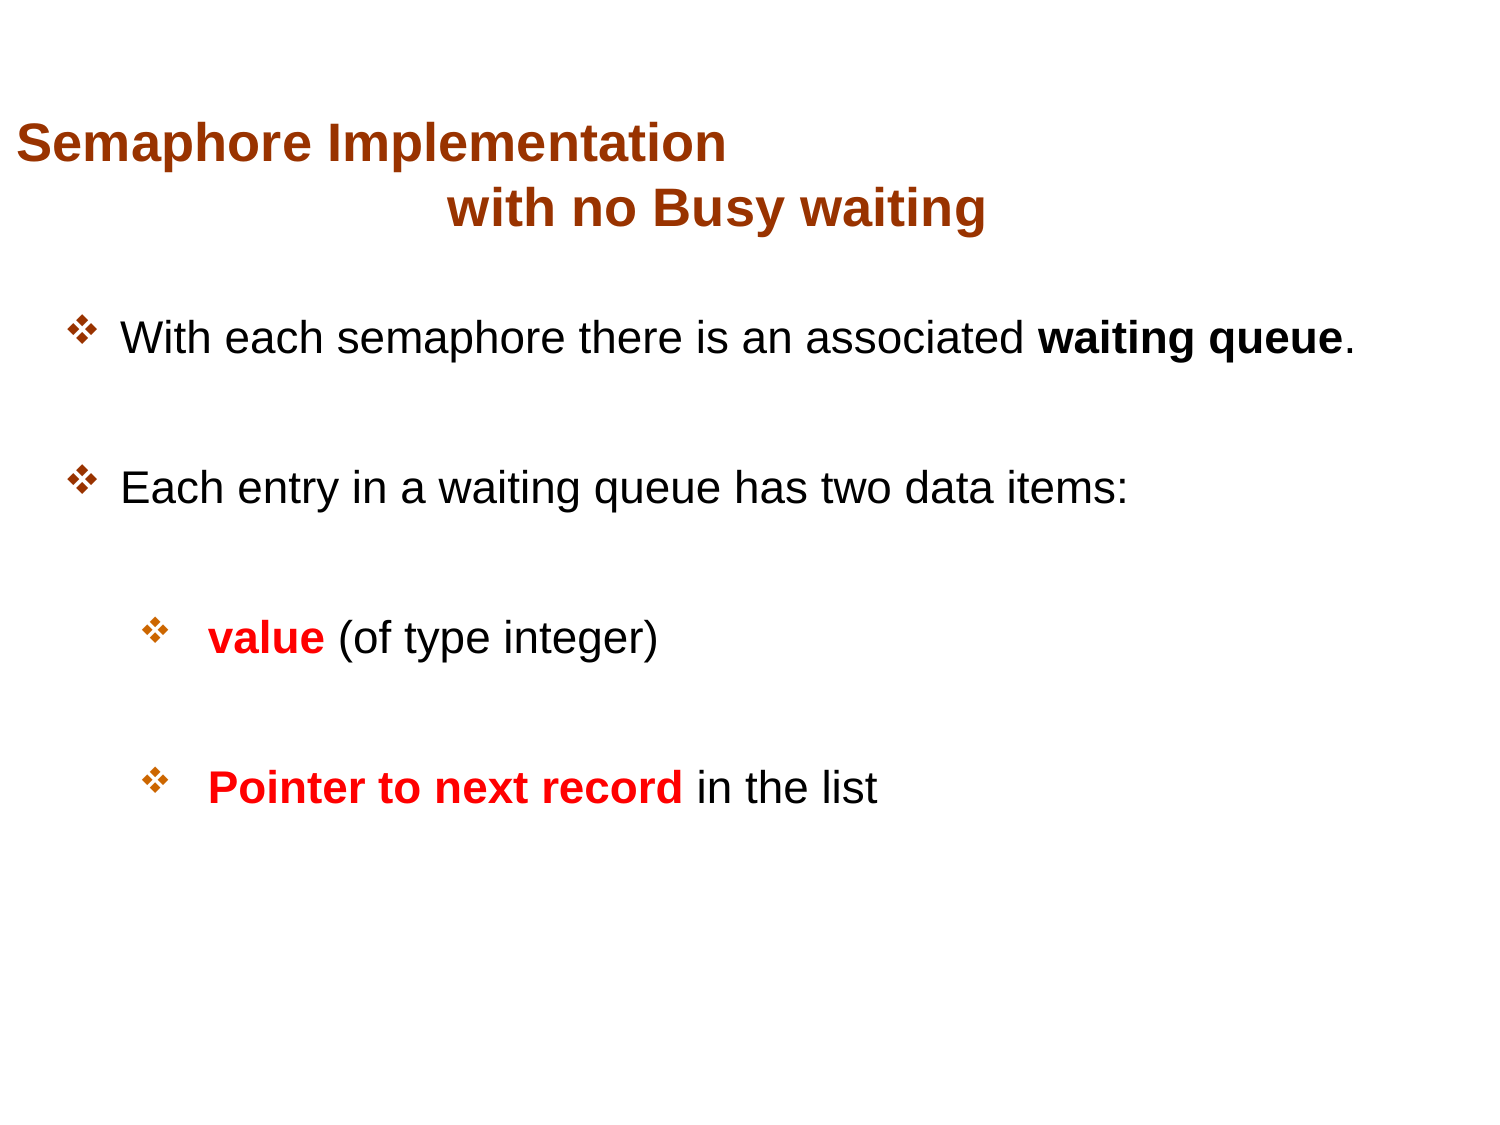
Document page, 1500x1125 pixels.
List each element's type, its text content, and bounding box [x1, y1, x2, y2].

text_box With each semaphore there is an associated waiting queue. Each entry in a waiting queue has two data items: value (of type integer) Pointer to next record in the list [49, 299, 1453, 1100]
text_box Semaphore Implementation with no Busy waiting [0, 99, 1286, 245]
